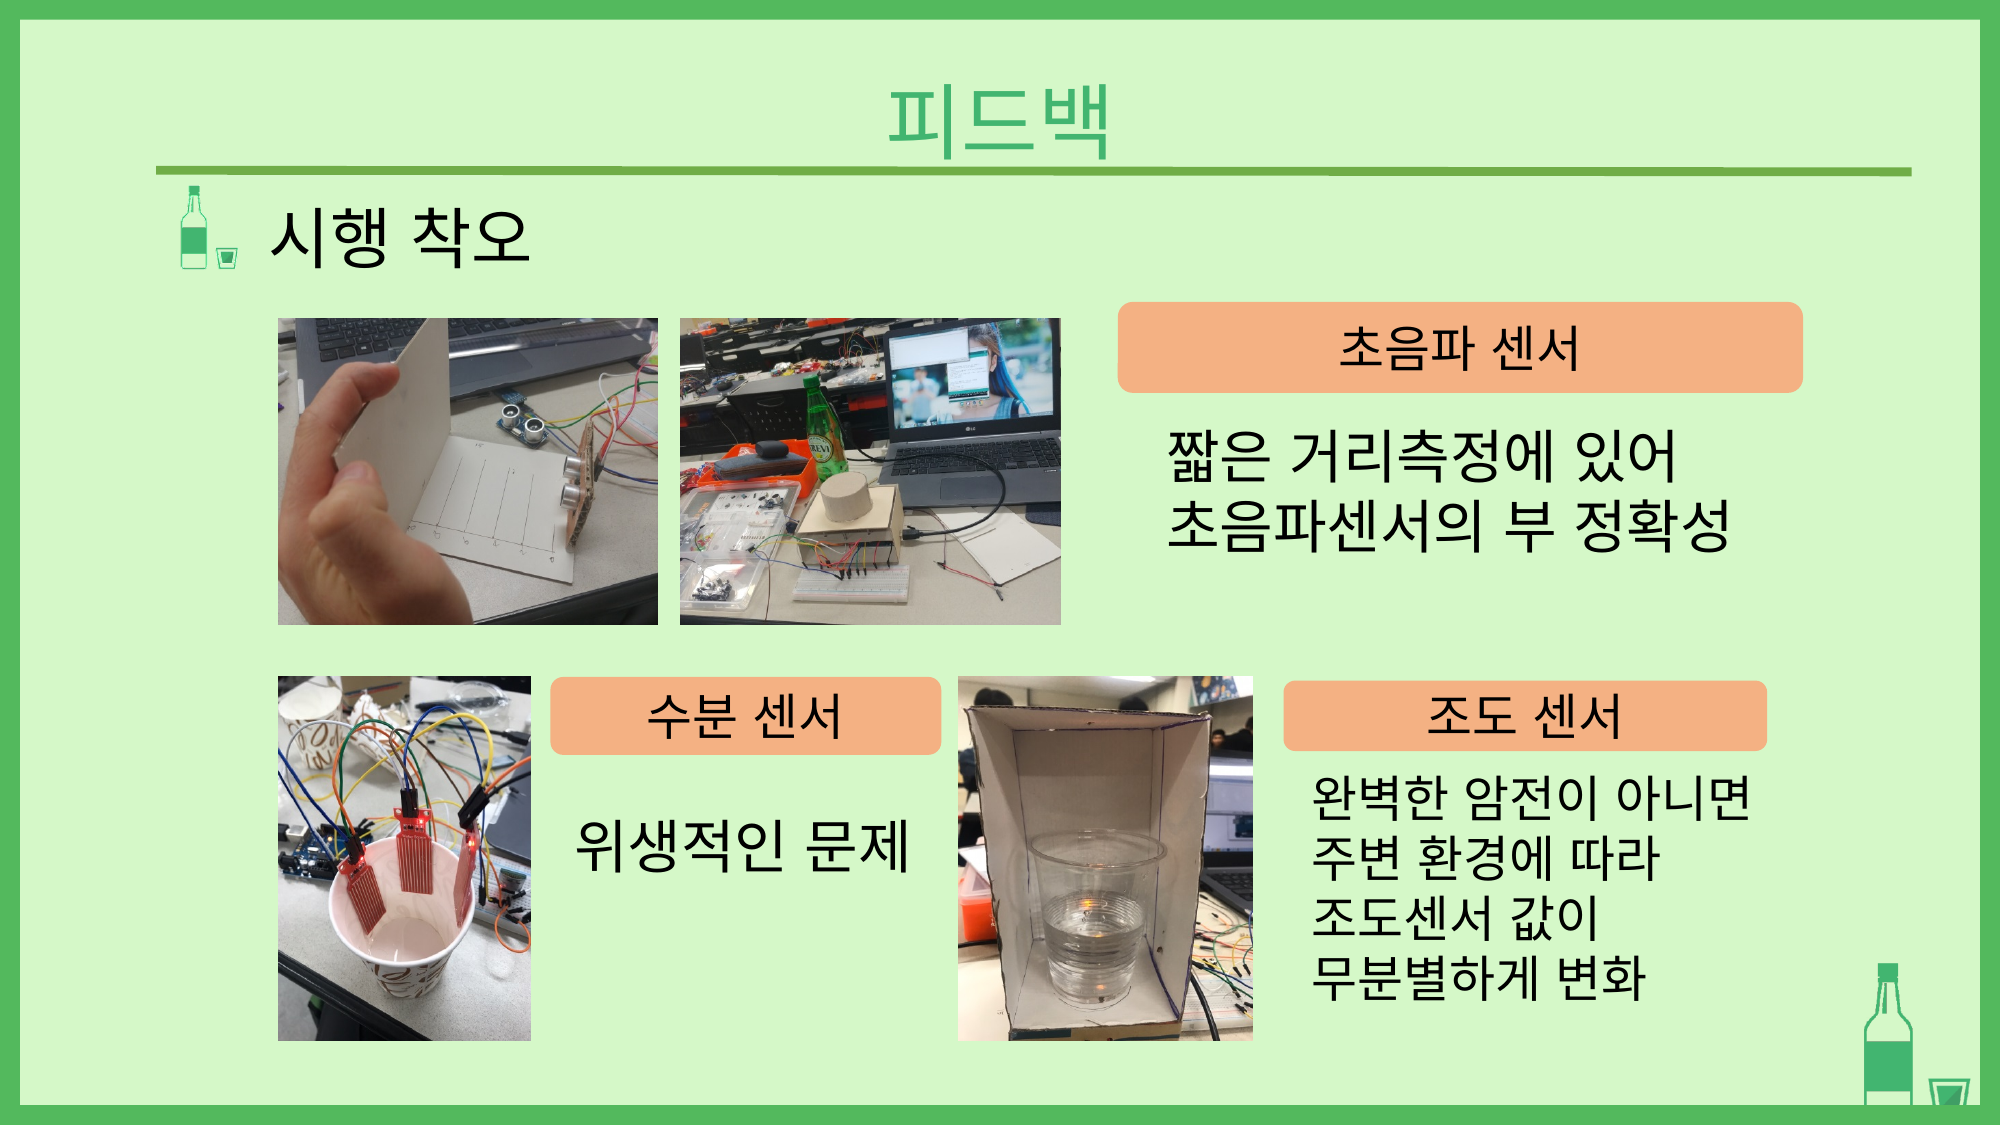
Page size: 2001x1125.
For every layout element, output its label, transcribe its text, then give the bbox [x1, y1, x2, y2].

picture [278, 318, 658, 625]
picture [958, 676, 1253, 1041]
text_box 완벽한 암전이 아니면 주변 환경에 따라 조도센서 값이 무분별하게 변화 [1296, 759, 1797, 1015]
text_box [0, 0, 2000, 1125]
text_box 조도 센서 [1282, 679, 1769, 753]
text_box 초음파 센서 [1116, 300, 1805, 394]
text_box 수분 센서 [549, 675, 943, 756]
text_box 피드백 [870, 62, 1130, 166]
text_box 짧은 거리측정에 있어 초음파센서의 부 정확성 [1151, 412, 1768, 568]
picture [156, 171, 254, 283]
text_box 위생적인 문제 [559, 802, 945, 888]
text_box 시행 착오 [253, 189, 853, 285]
picture [278, 676, 531, 1041]
picture [1817, 937, 2000, 1125]
picture [680, 318, 1061, 625]
